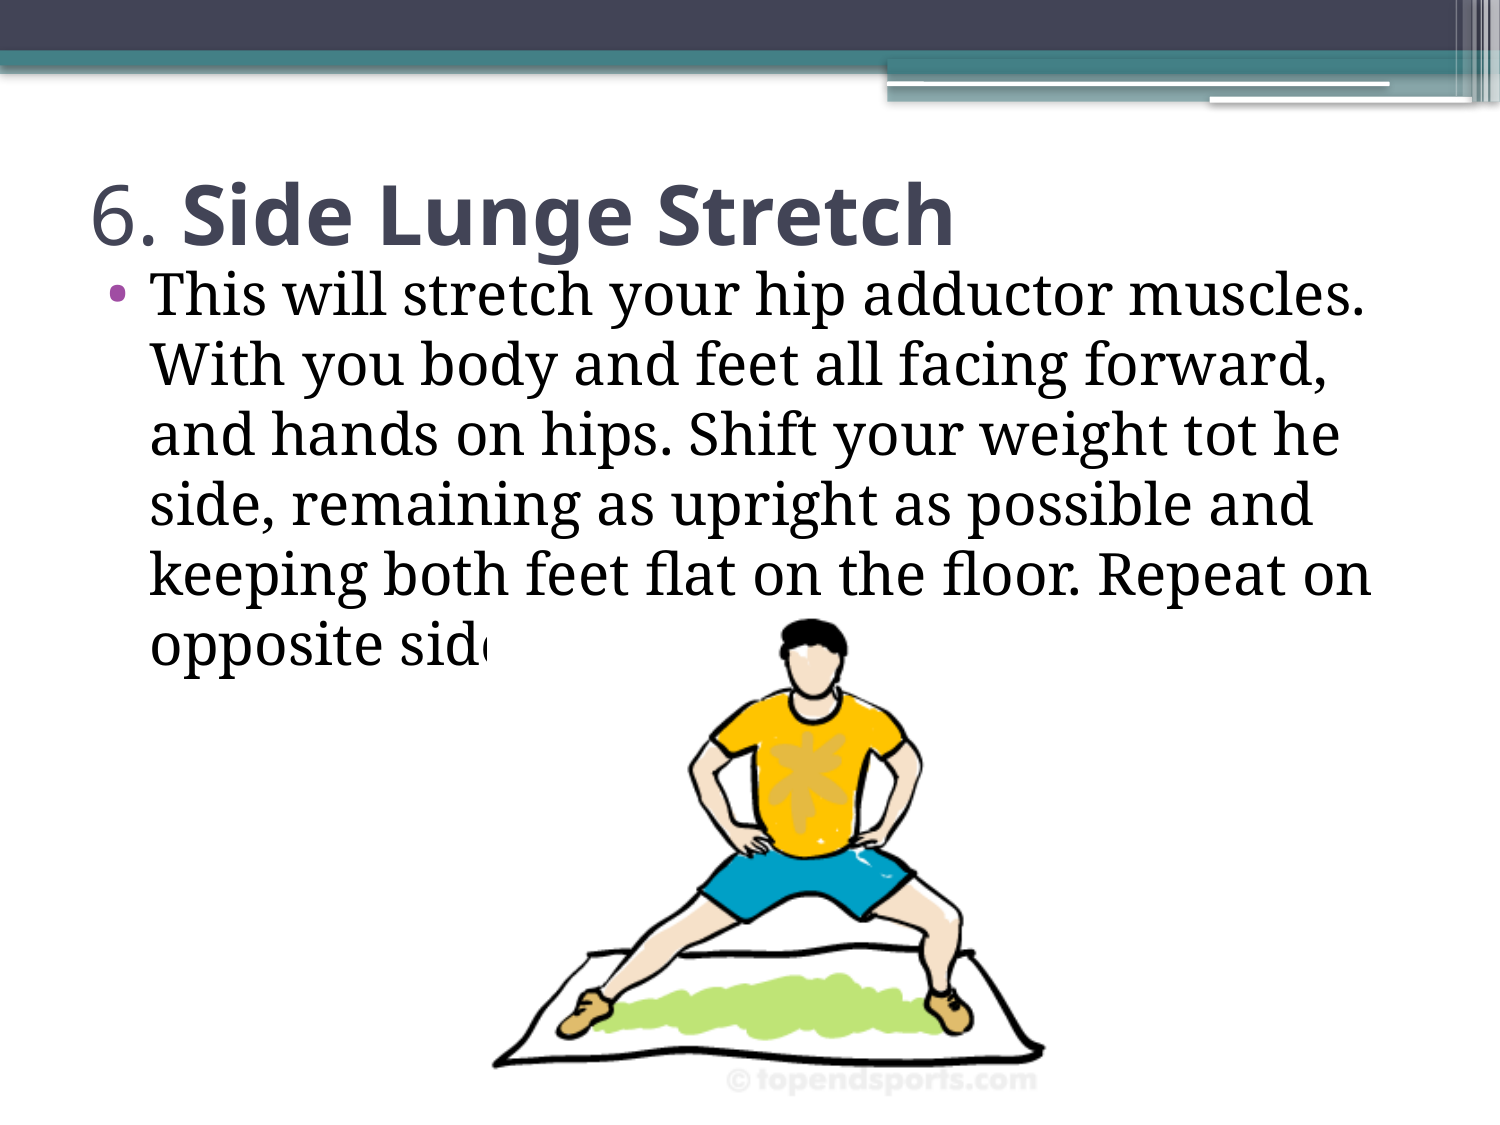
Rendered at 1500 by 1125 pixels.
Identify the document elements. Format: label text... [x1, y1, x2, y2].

title 6. Side Lunge Stretch [75, 125, 1425, 249]
picture [487, 612, 1051, 1101]
list This will stretch your hip adductor muscles. With you body and feet all facing forward, and hands on hips. Shift your weight tot he side, remaining as upright as possible and keeping both feet flat on the floor. Repeat on opposite side. [75, 249, 1450, 650]
